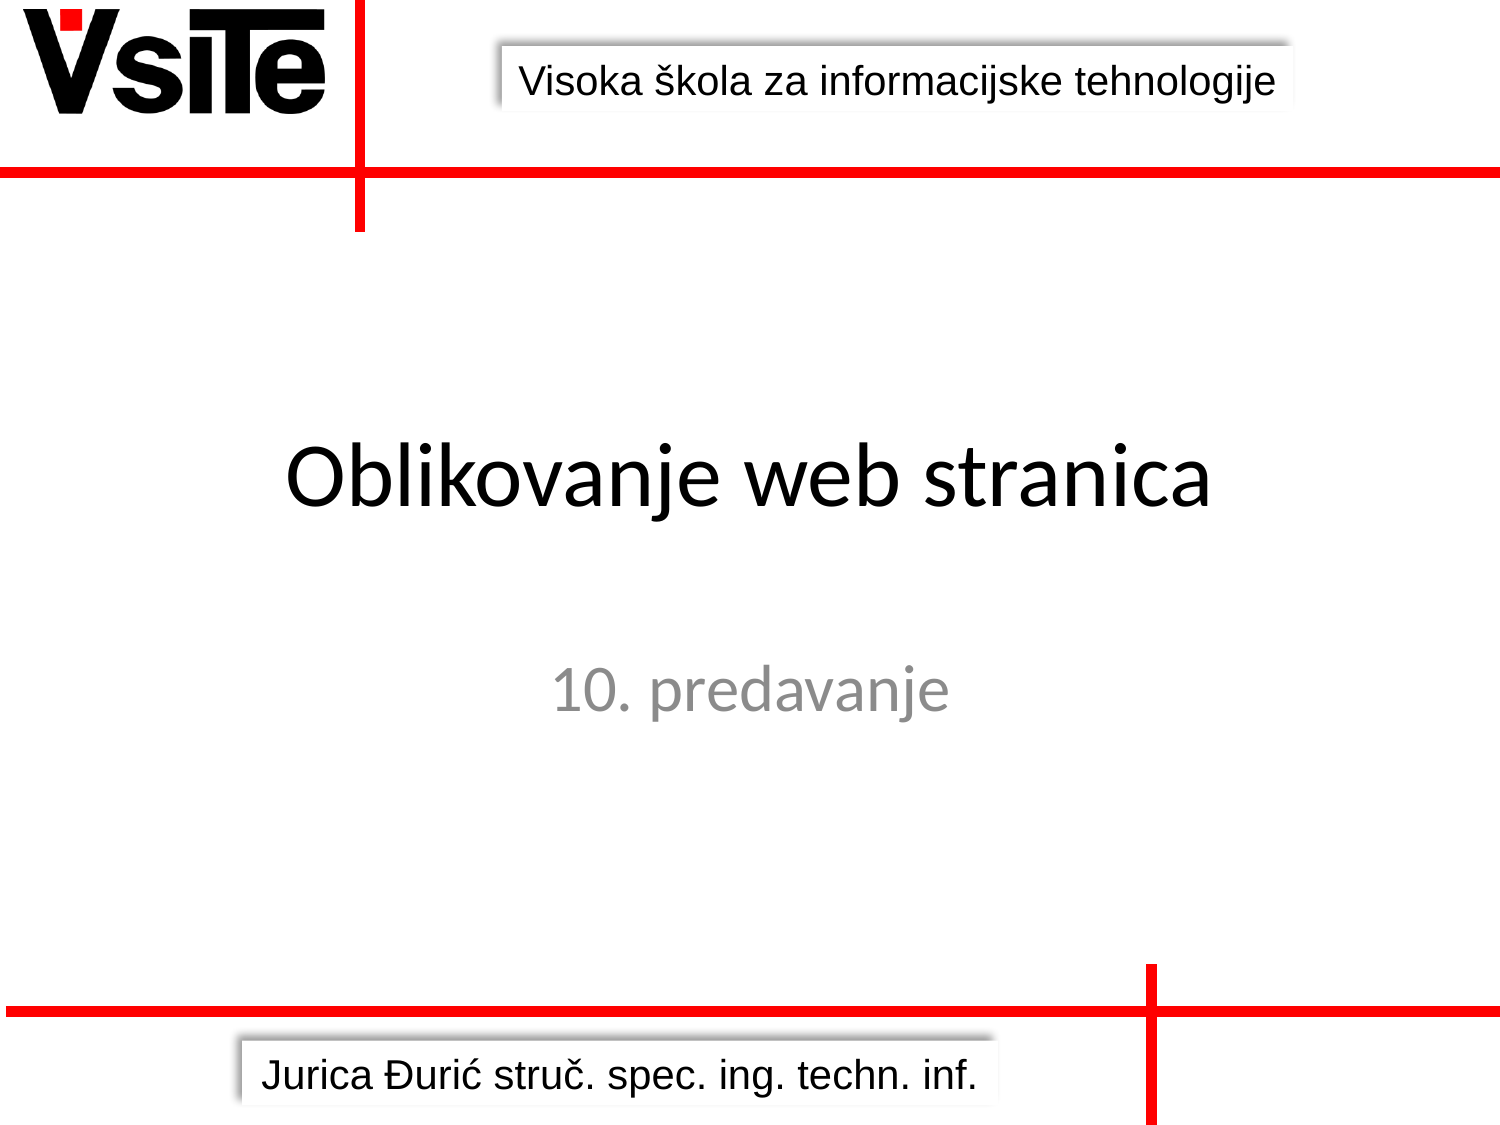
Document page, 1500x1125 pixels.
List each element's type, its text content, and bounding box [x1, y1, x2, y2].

text_box Visoka škola za informacijske tehnologije [500, 44, 1295, 113]
title Oblikovanje web stranica [112, 349, 1388, 591]
picture [23, 9, 325, 114]
subtitle 10. predavanje [225, 637, 1275, 925]
text_box Jurica Đurić struč. spec. ing. techn. inf. [240, 1039, 1000, 1107]
